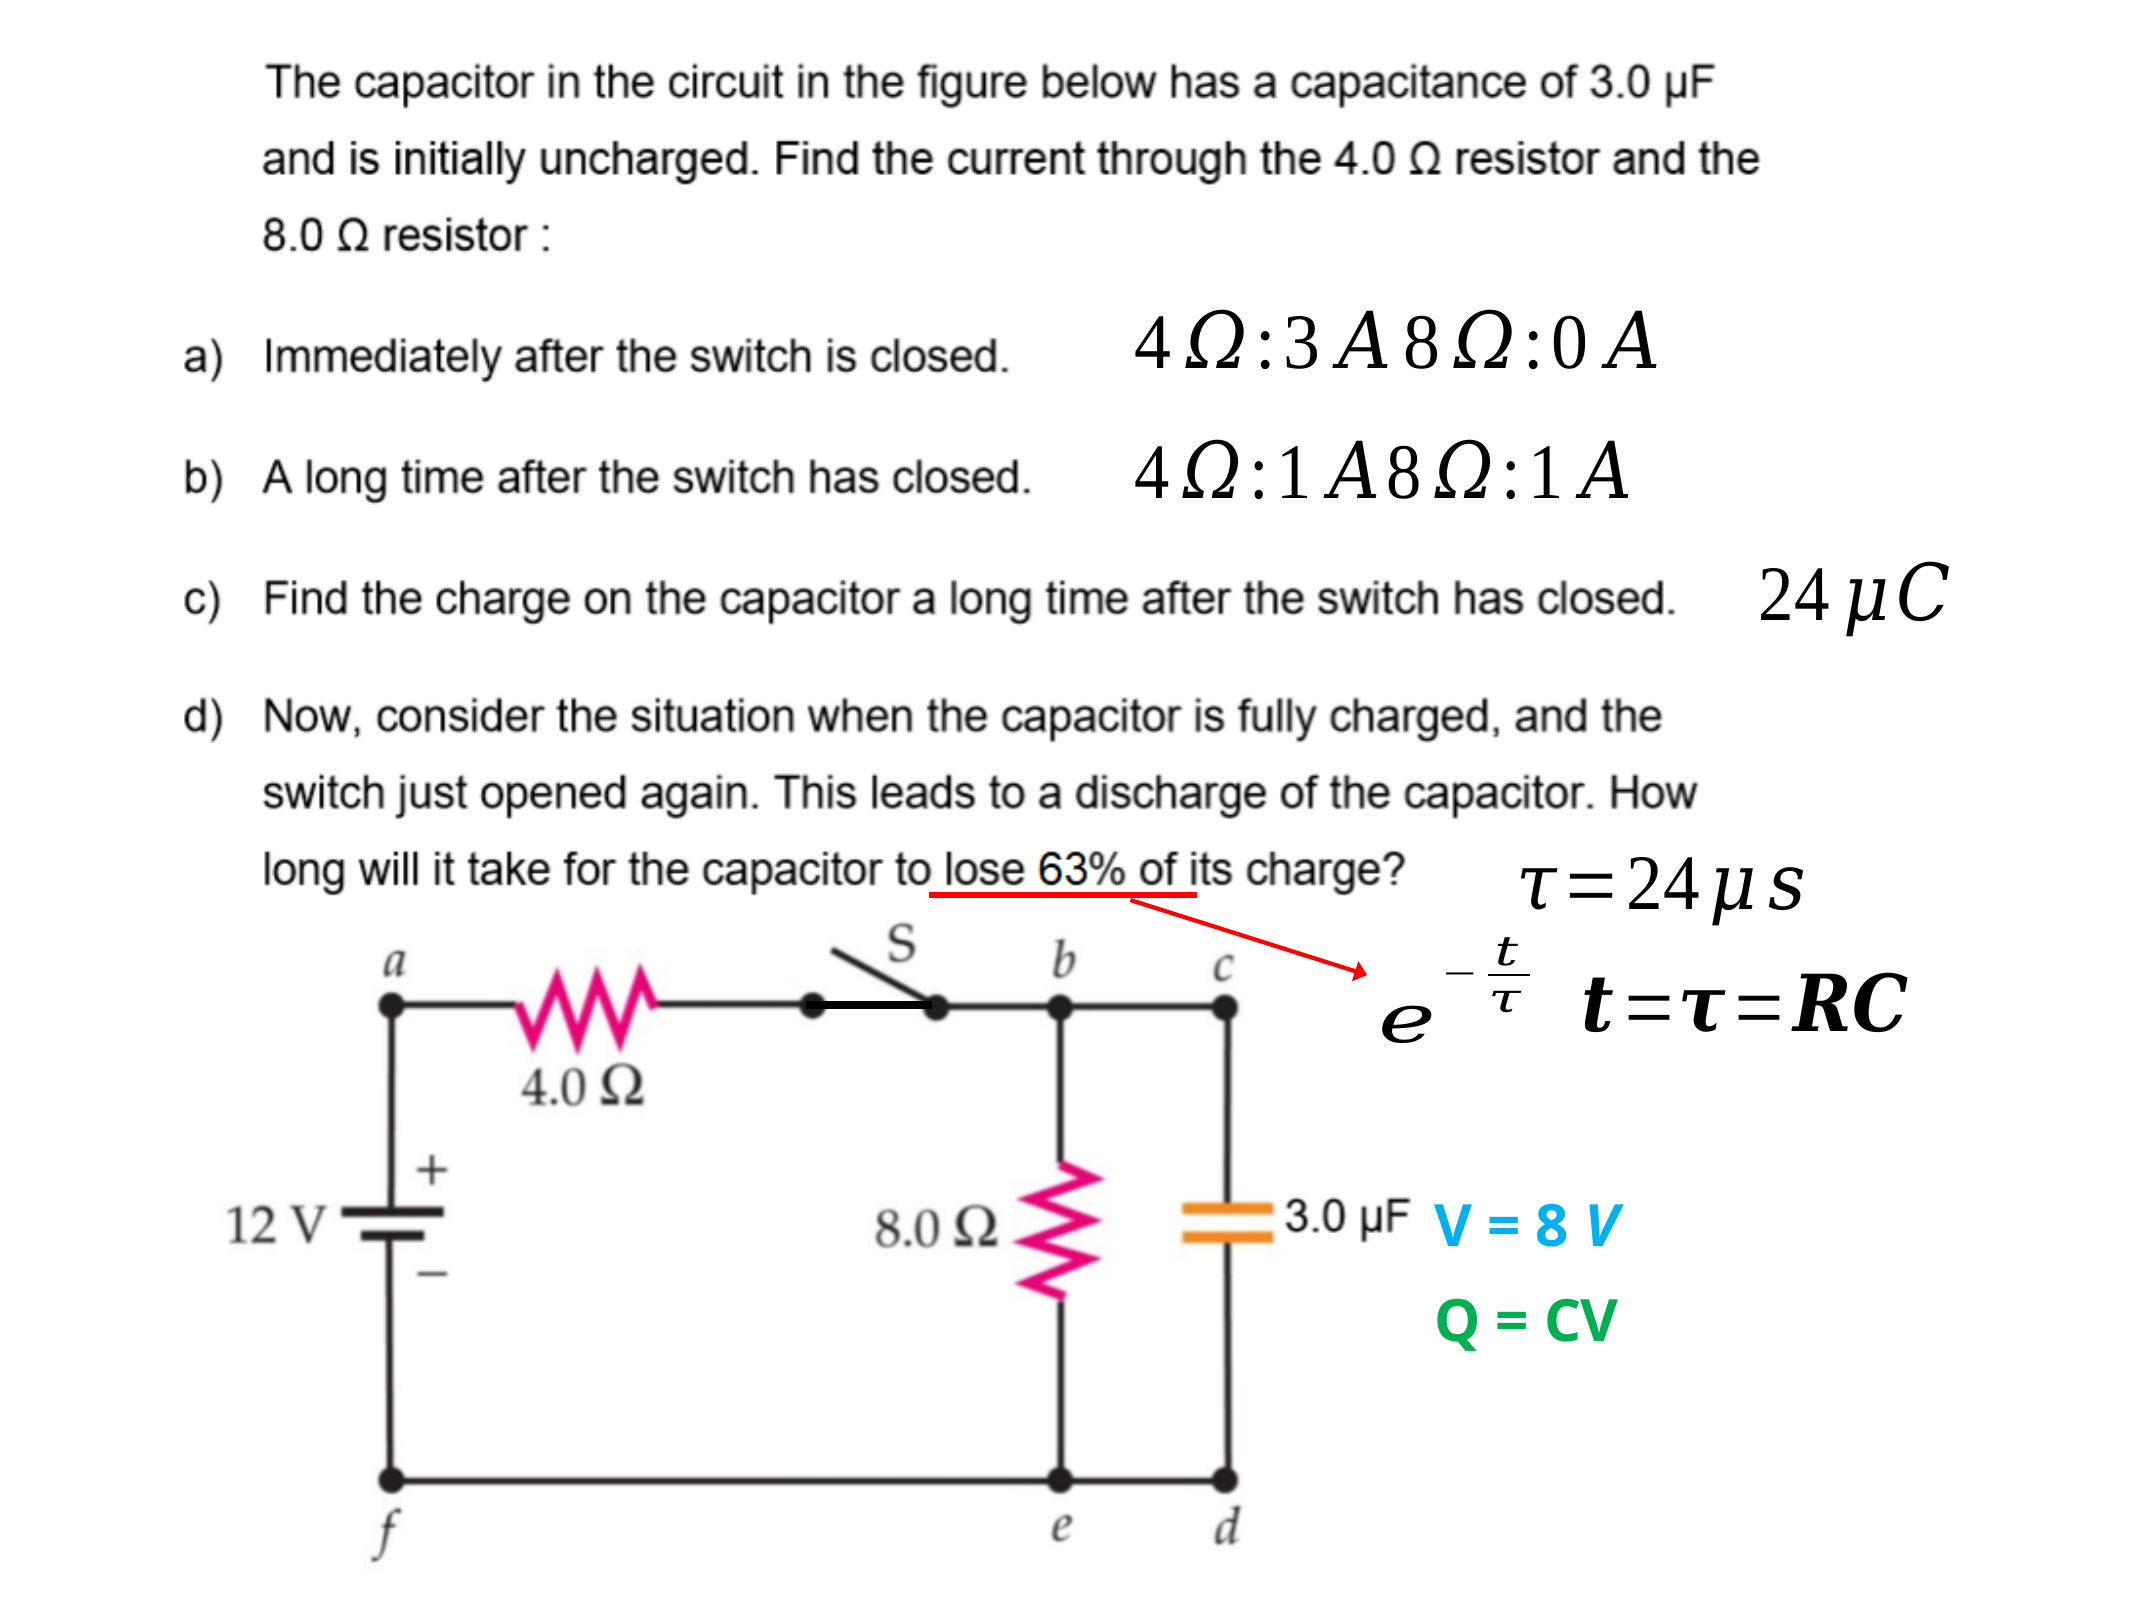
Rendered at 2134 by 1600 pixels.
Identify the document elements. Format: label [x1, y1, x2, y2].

picture [148, 47, 1779, 1600]
text_box [1130, 899, 1368, 976]
